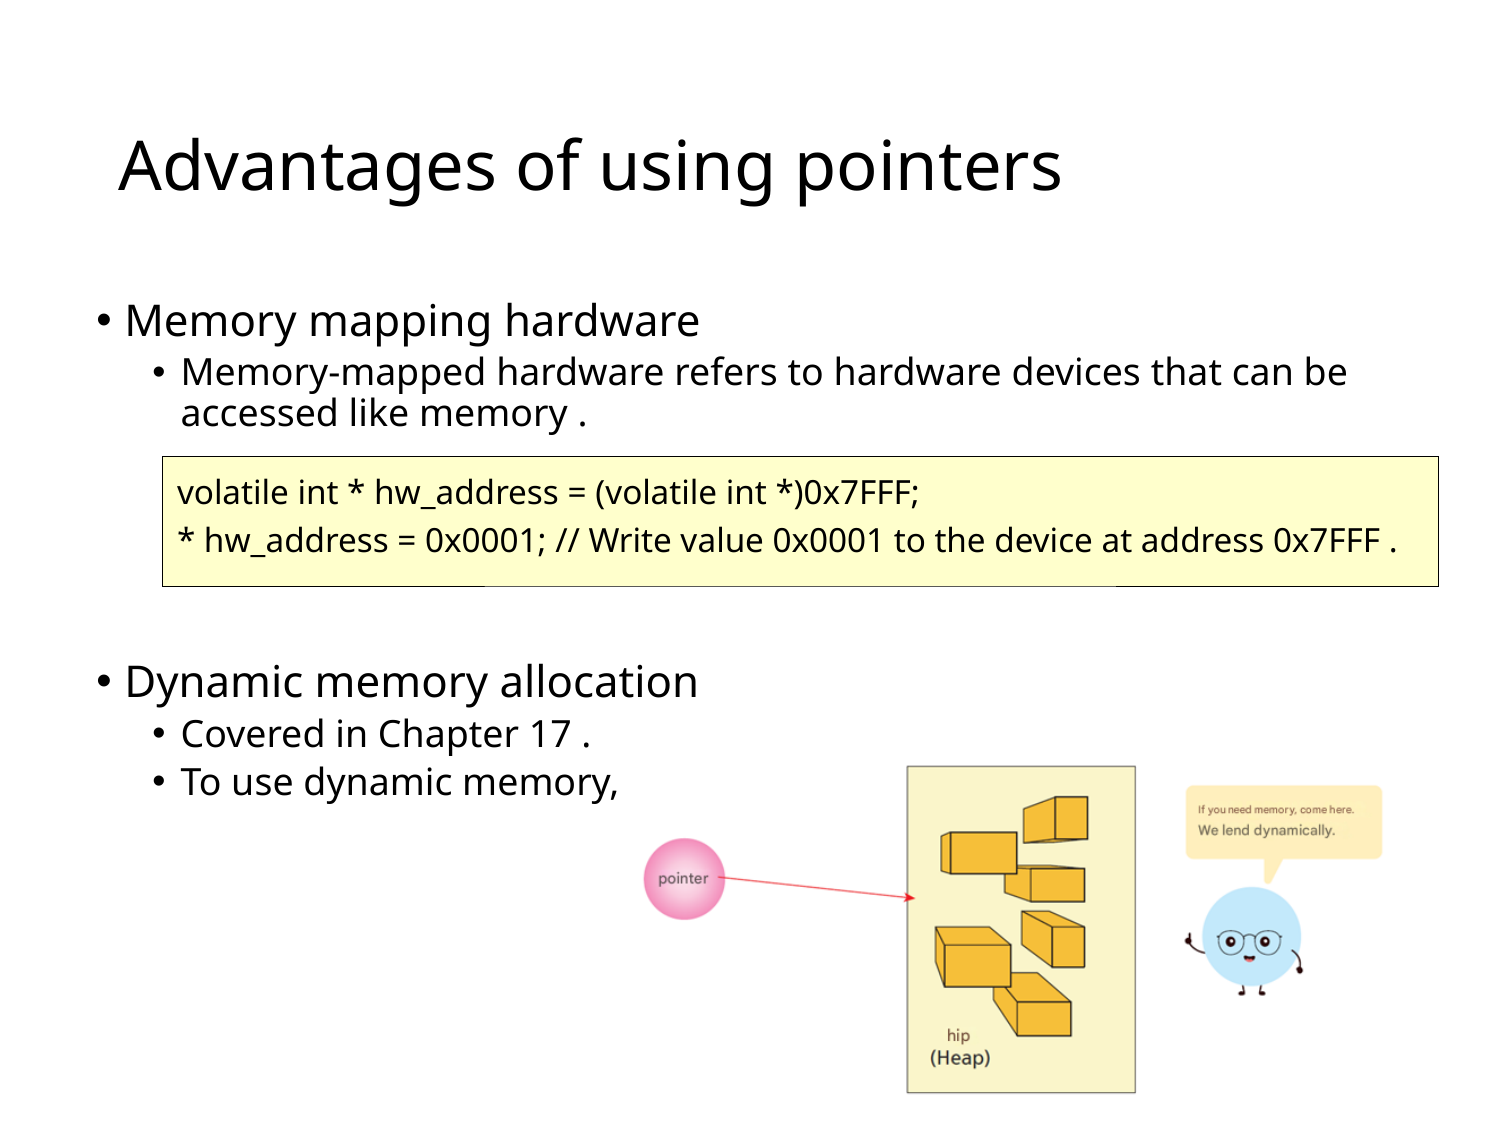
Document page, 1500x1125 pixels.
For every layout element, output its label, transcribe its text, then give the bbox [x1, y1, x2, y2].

title Advantages of using pointers [103, 59, 1397, 278]
text_box volatile int * hw_address = (volatile int *)0x7FFF; * hw_address = 0x0001; // Write value 0x0001 to the device at address 0x7FFF . [162, 456, 1438, 587]
picture [628, 751, 1396, 1100]
list Memory mapping hardware Memory-mapped hardware refers to hardware devices that can be accessed like memory . Dynamic memory allocation Covered in Chapter 17 . To use dynamic memory, you must have a pointer . [81, 290, 1419, 399]
list Memory mapping hardware Memory-mapped hardware refers to hardware devices that can be accessed like memory . Dynamic memory allocation Covered in Chapter 17 . To use dynamic memory, you must have a pointer . [81, 400, 1419, 418]
list Memory mapping hardware Memory-mapped hardware refers to hardware devices that can be accessed like memory . Dynamic memory allocation Covered in Chapter 17 . To use dynamic memory, you must have a pointer . [81, 419, 1419, 1029]
